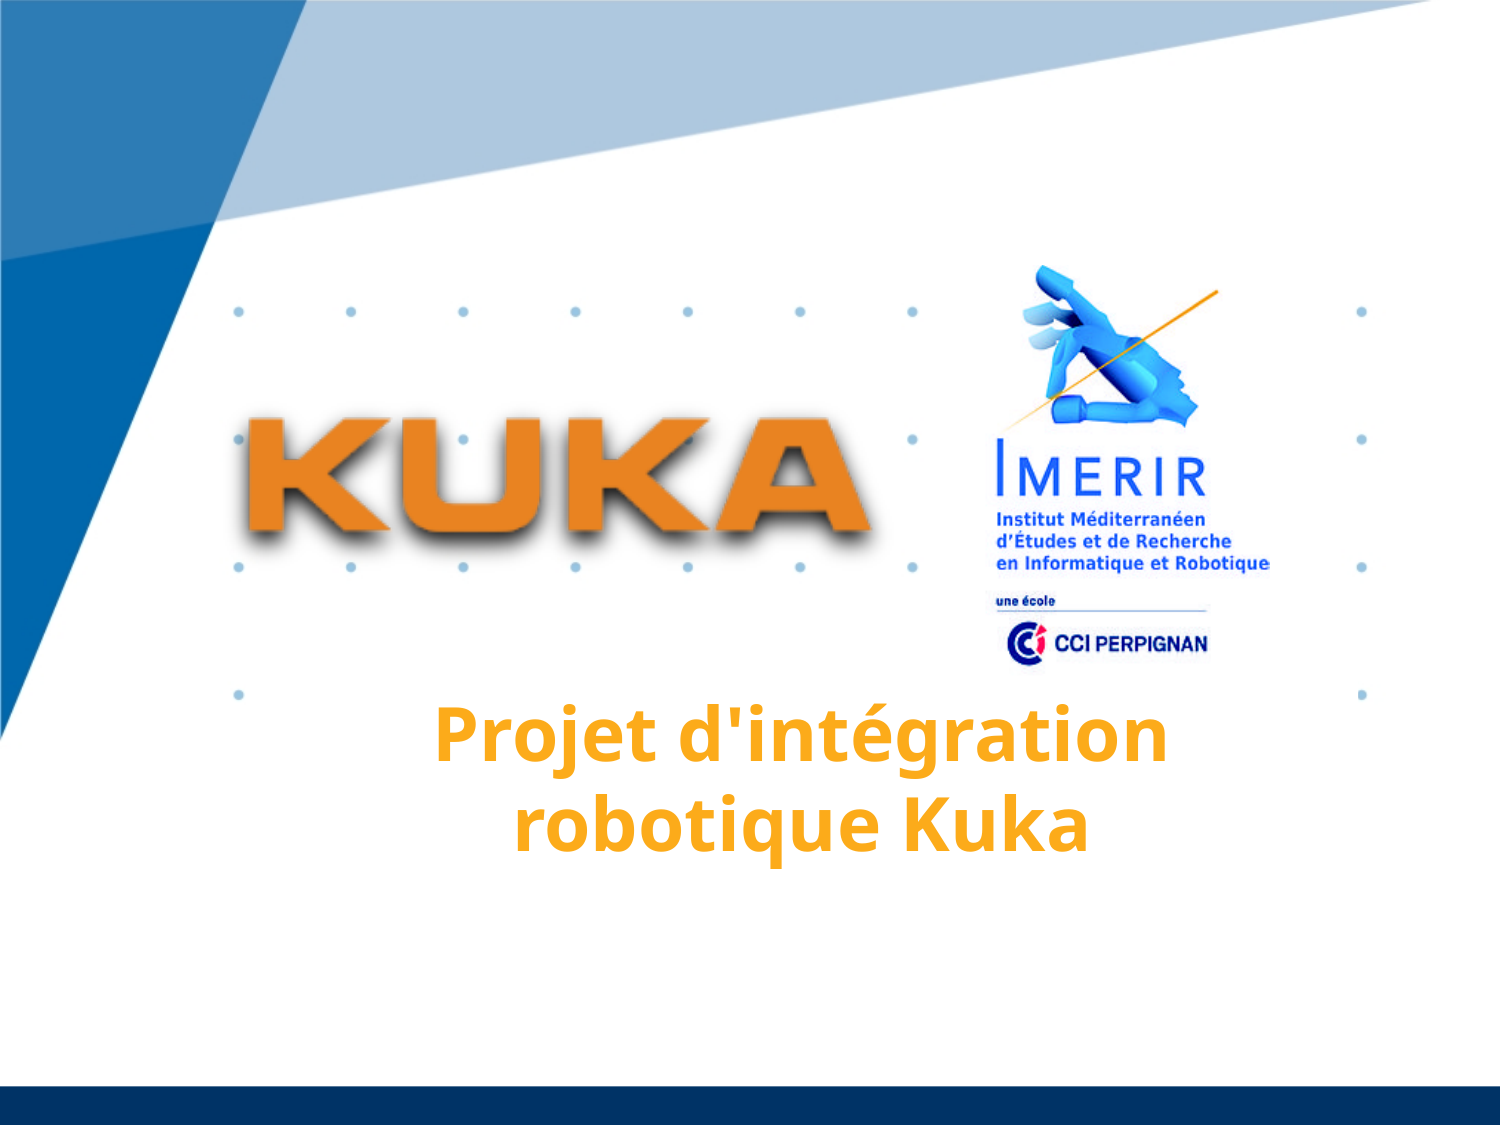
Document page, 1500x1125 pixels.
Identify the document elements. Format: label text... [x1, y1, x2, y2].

picture [0, 0, 1500, 842]
title Projet d'intégration robotique Kuka [245, 679, 1359, 985]
